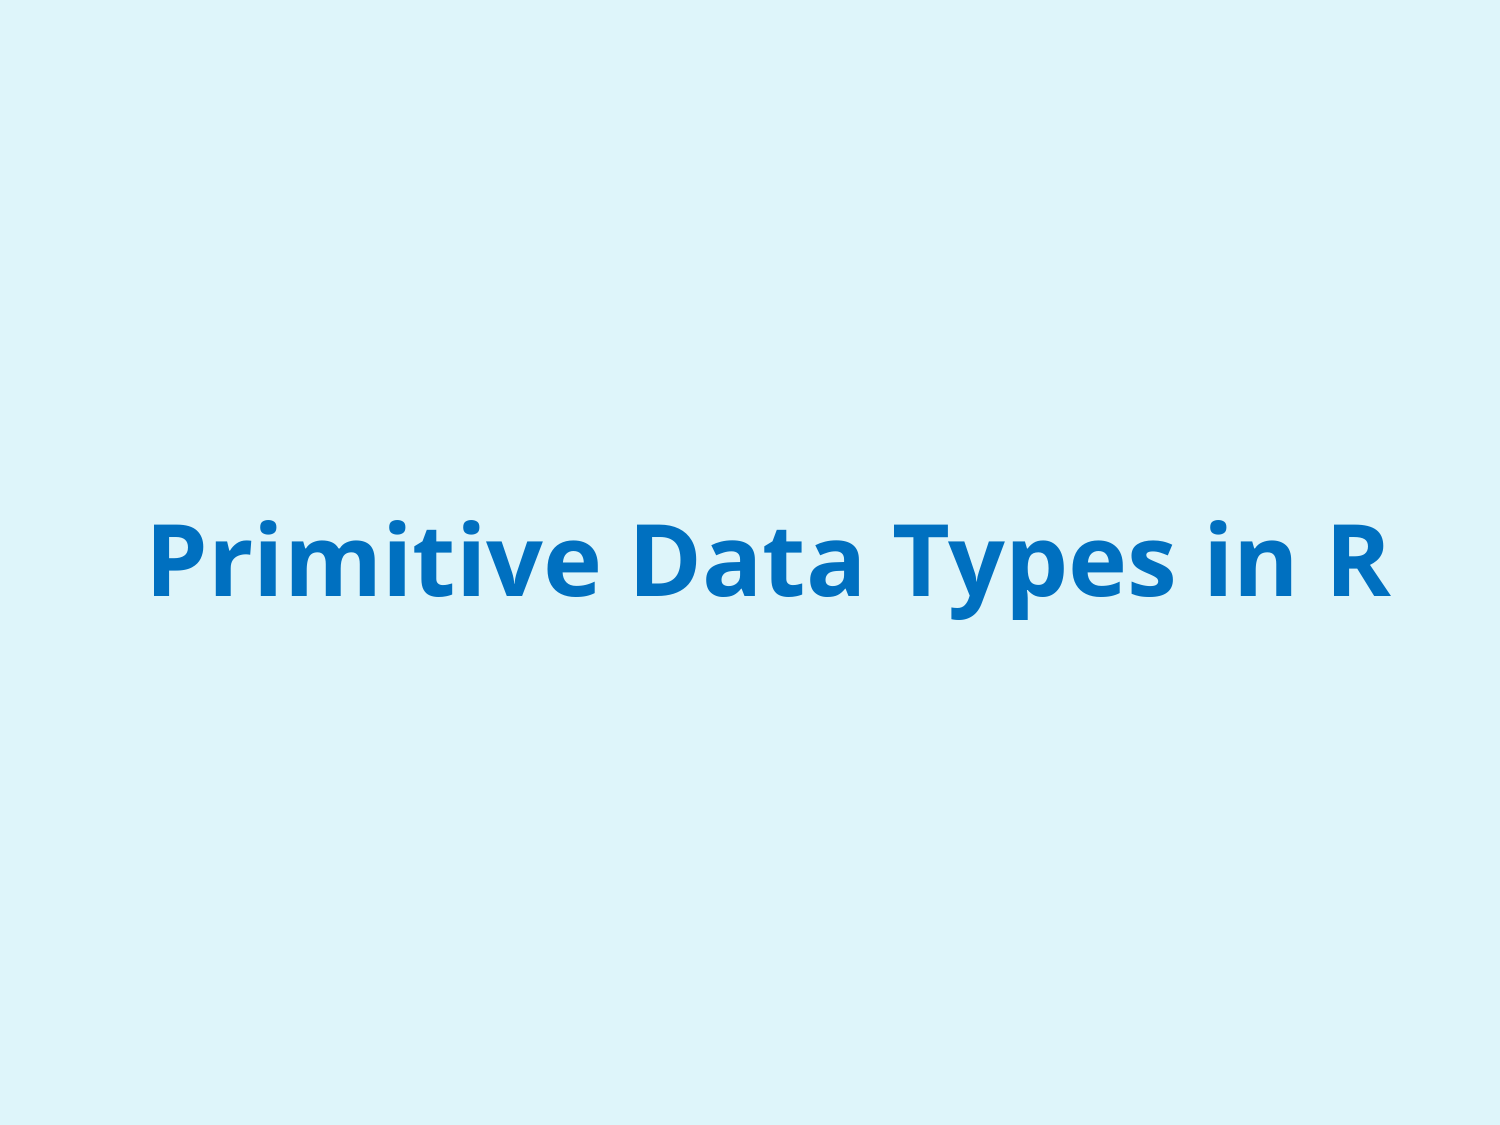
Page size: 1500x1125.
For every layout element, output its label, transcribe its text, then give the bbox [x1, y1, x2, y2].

title Primitive Data Types in R [100, 474, 1438, 638]
